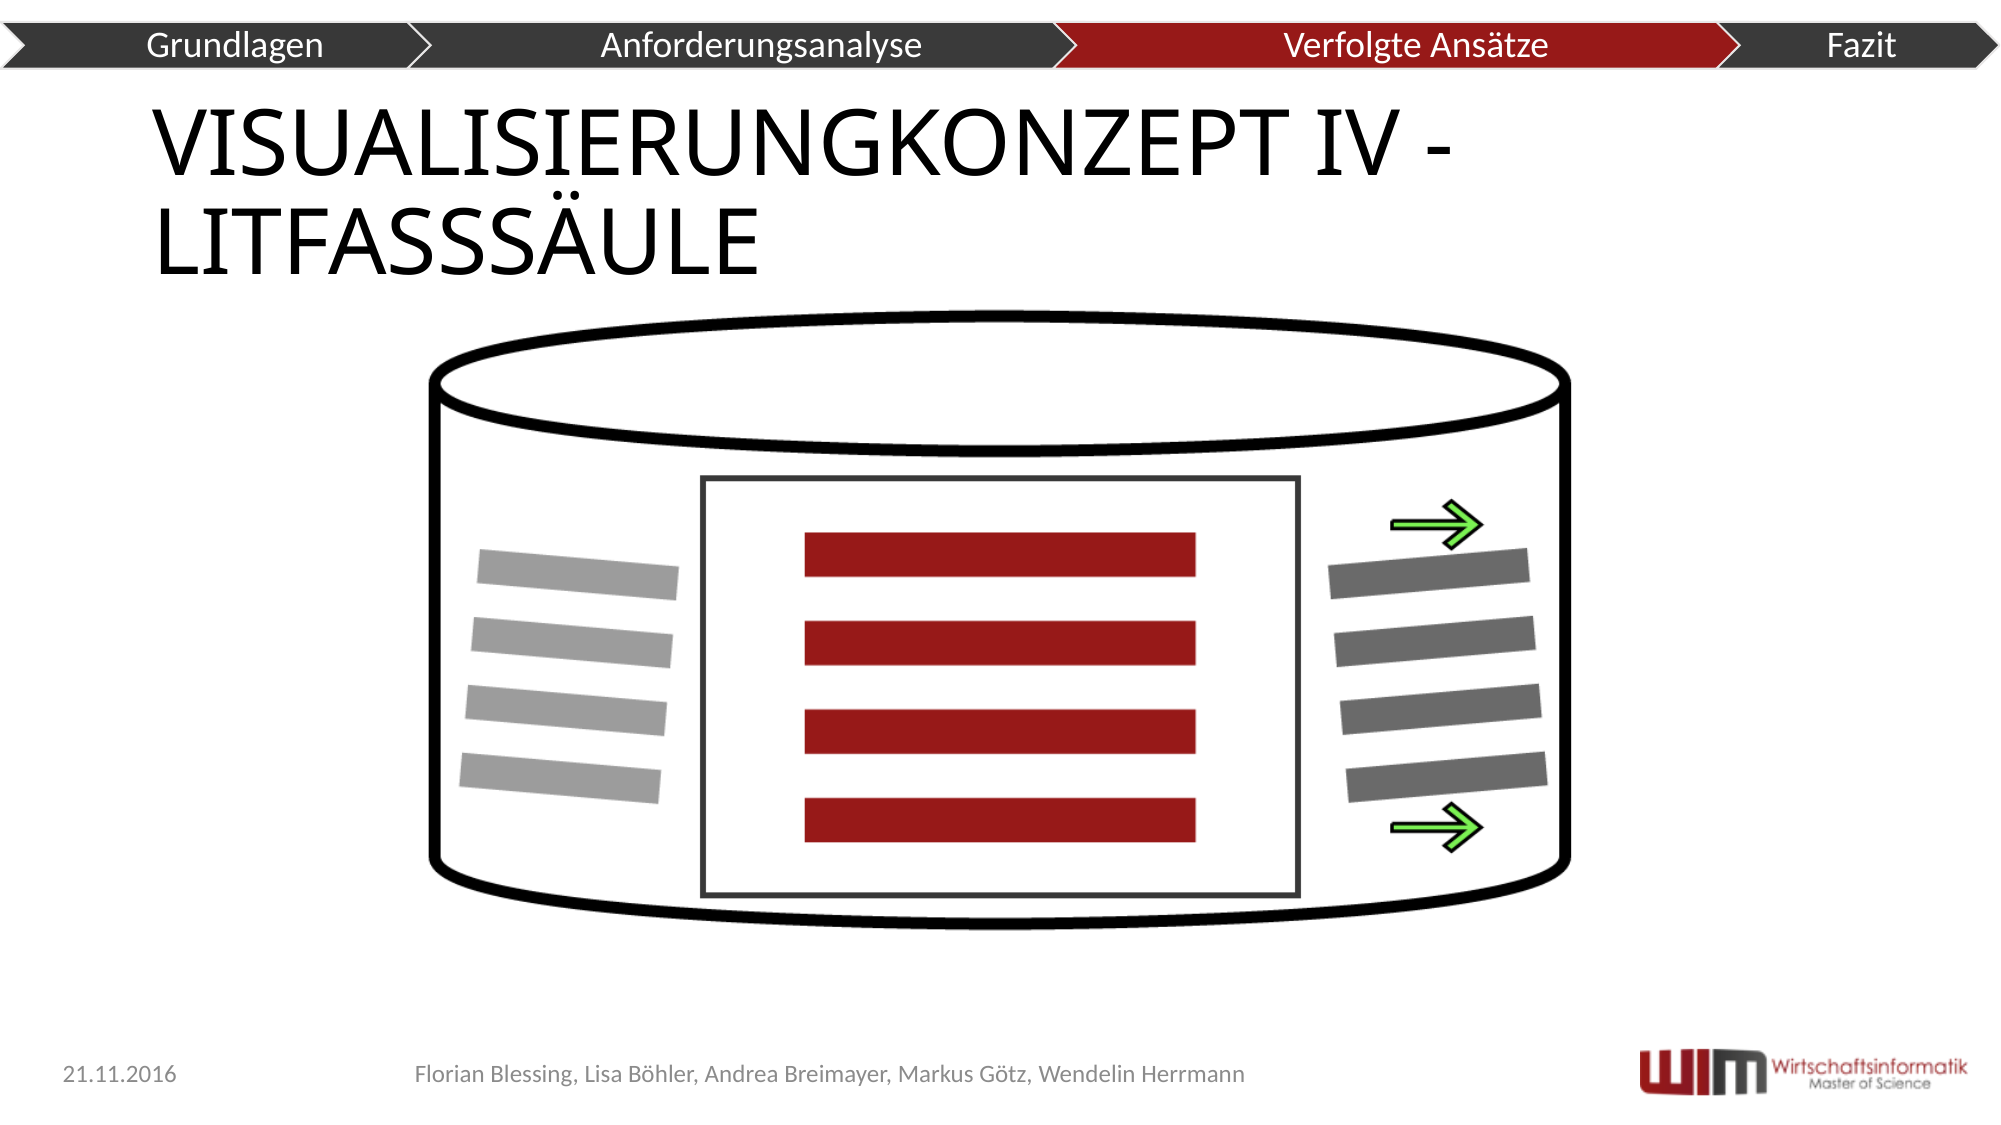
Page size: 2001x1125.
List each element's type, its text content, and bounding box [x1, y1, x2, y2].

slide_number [47, 1042, 228, 1103]
picture [1640, 1019, 1970, 1121]
footer Florian Blessing, Lisa Böhler, Andrea Breimayer, Markus Götz, Wendelin Herrmann [330, 1042, 1338, 1103]
title VISUALISIERUNGKONZEPT IV - LITFASSSÄULE [137, 113, 1863, 278]
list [405, 299, 1595, 1014]
